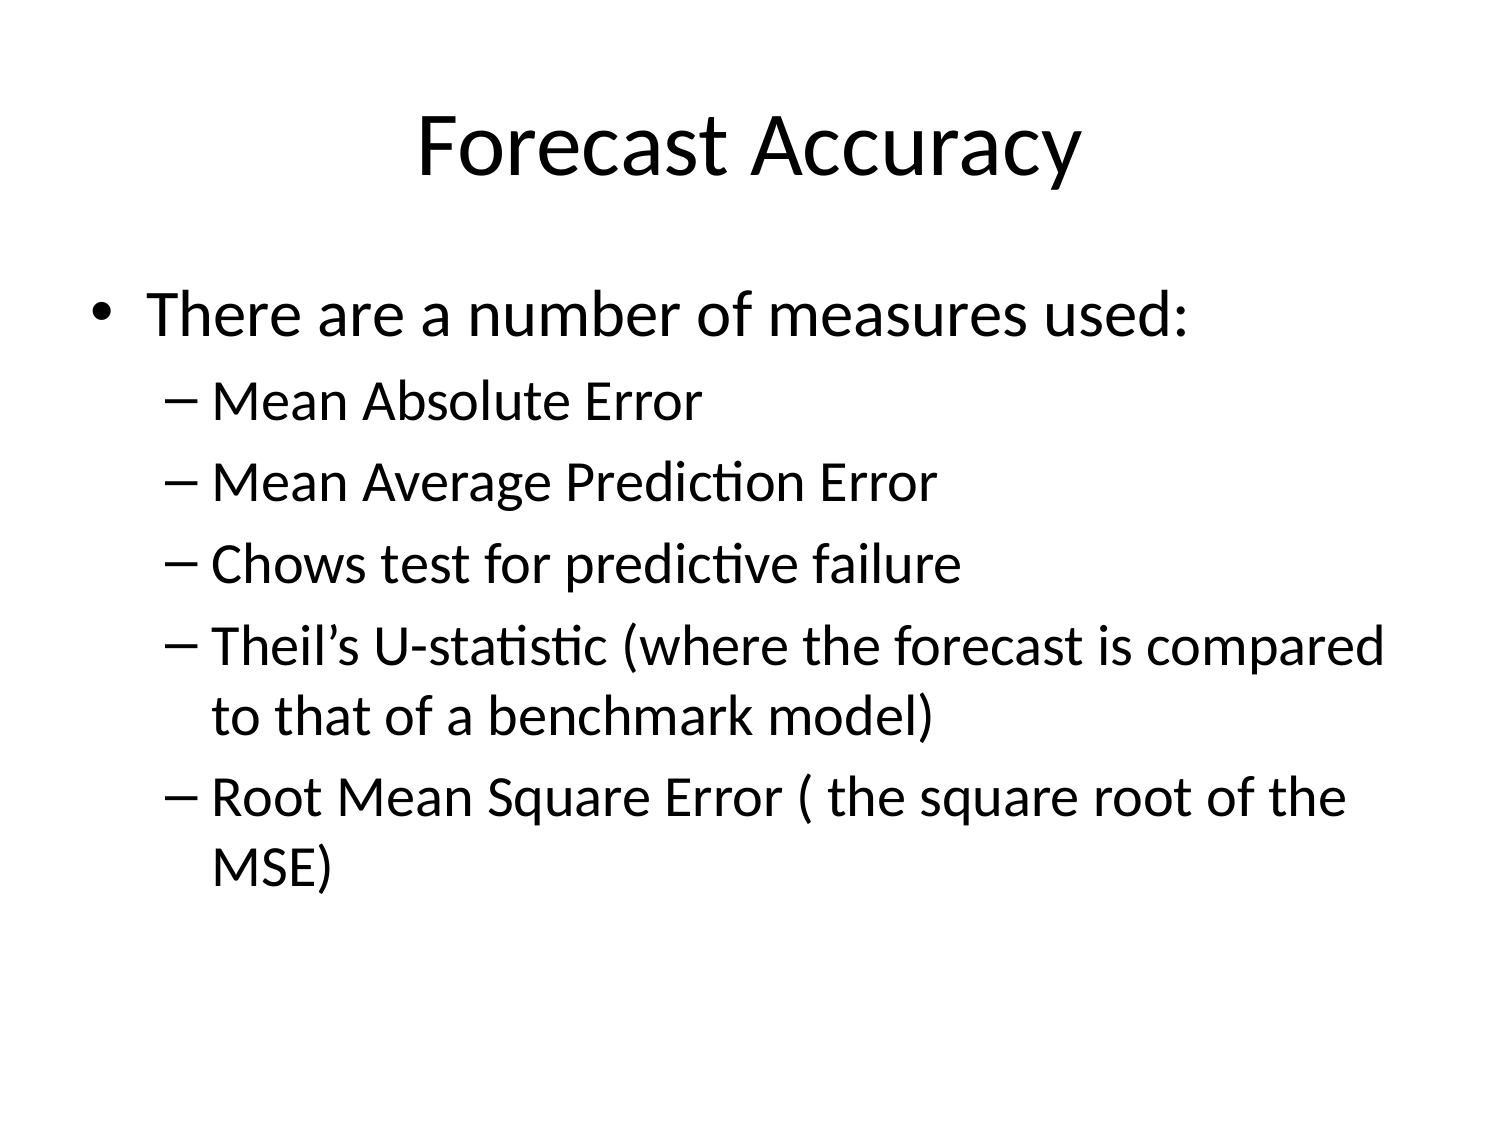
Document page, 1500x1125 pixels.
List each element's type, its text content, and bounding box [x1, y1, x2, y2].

title Forecast Accuracy [75, 45, 1425, 233]
list There are a number of measures used: Mean Absolute Error Mean Average Prediction Error Chows test for predictive failure Theil’s U-statistic (where the forecast is compared to that of a benchmark model) Root Mean Square Error ( the square root of the MSE) [75, 262, 1425, 1005]
